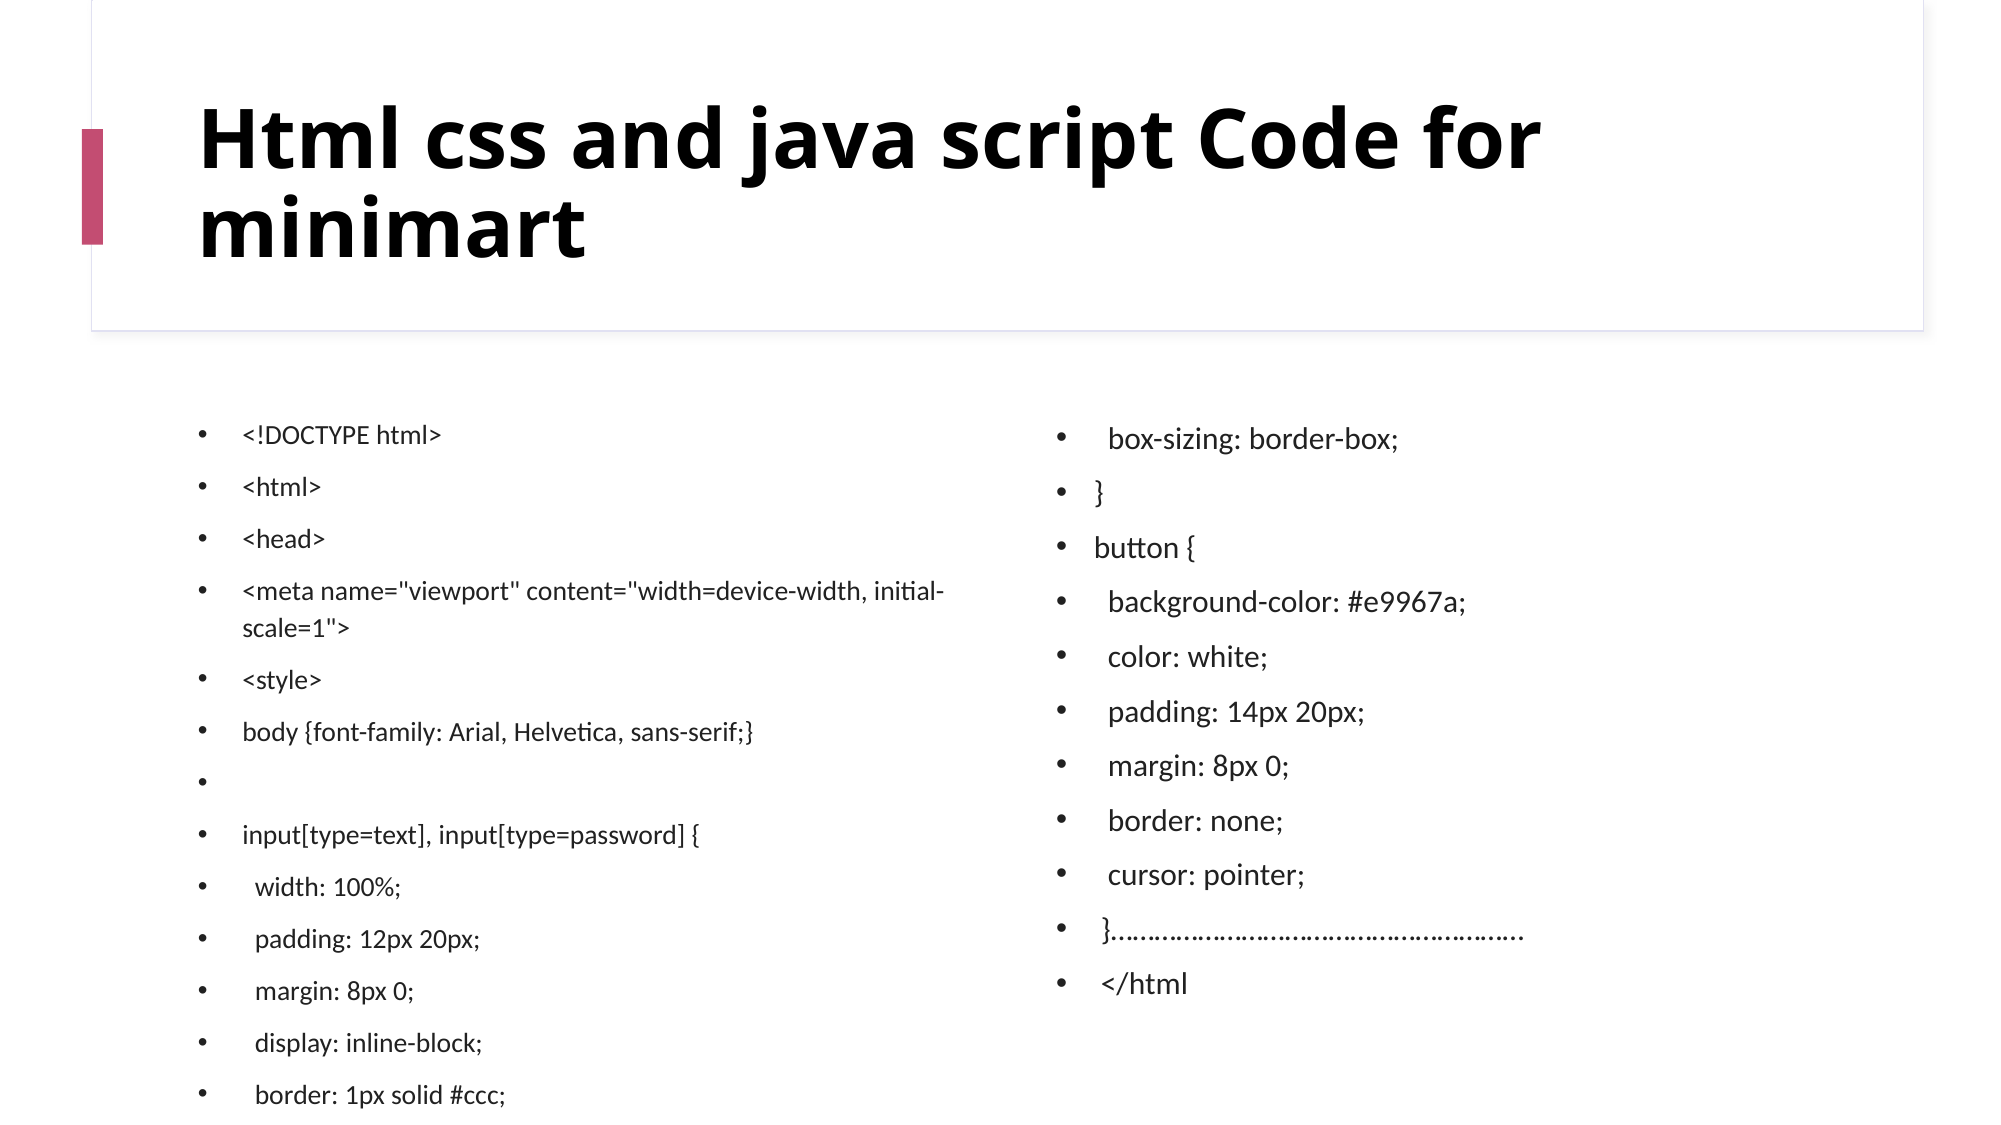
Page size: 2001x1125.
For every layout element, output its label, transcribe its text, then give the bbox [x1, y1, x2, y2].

title Html css and java script Code for minimart [183, 90, 1851, 284]
list box-sizing: border-box; } button { background-color: #e9967a; color: white; padding: 14px 20px; margin: 8px 0; border: none; cursor: pointer; }………………………………………………… </html [1041, 406, 1851, 1013]
list <!DOCTYPE html> <html> <head> <meta name="viewport" content="width=device-width, initial-scale=1"> <style> body {font-family: Arial, Helvetica, sans-serif;} input[type=text], input[type=password] { width: 100%; padding: 12px 20px; margin: 8px 0; display: inline-block; border: 1px solid #ccc; [183, 406, 993, 1125]
